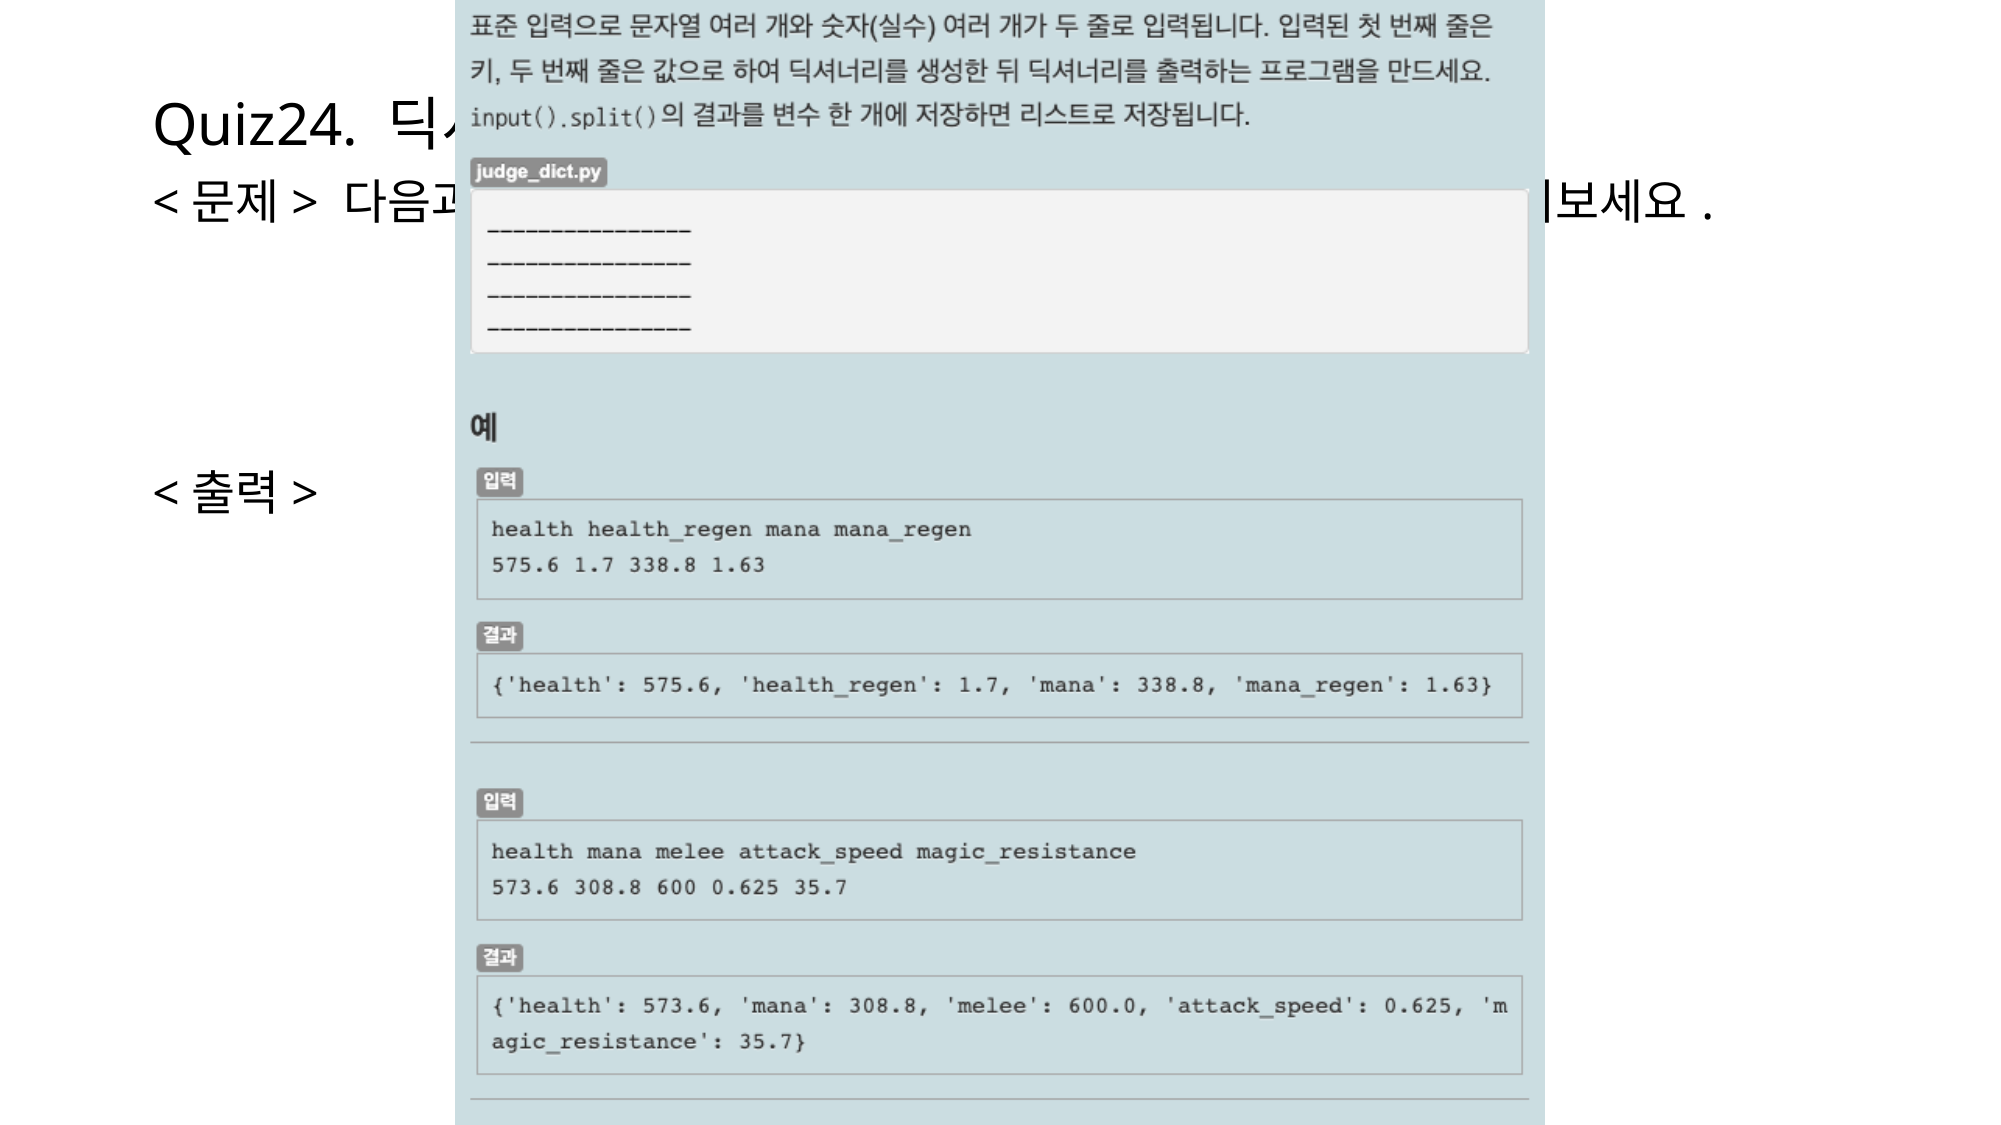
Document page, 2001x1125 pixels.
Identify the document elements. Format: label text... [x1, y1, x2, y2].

list Quiz24. 딕셔너리 <문제> 다음과 같은 문자열이 있을 때 공백을 기준으로 문자열을 나눠보세요. <출력> [1545, 87, 1863, 563]
list Quiz24. 딕셔너리 <문제> 다음과 같은 문자열이 있을 때 공백을 기준으로 문자열을 나눠보세요. <출력> [137, 87, 455, 563]
picture [455, 0, 1545, 1125]
